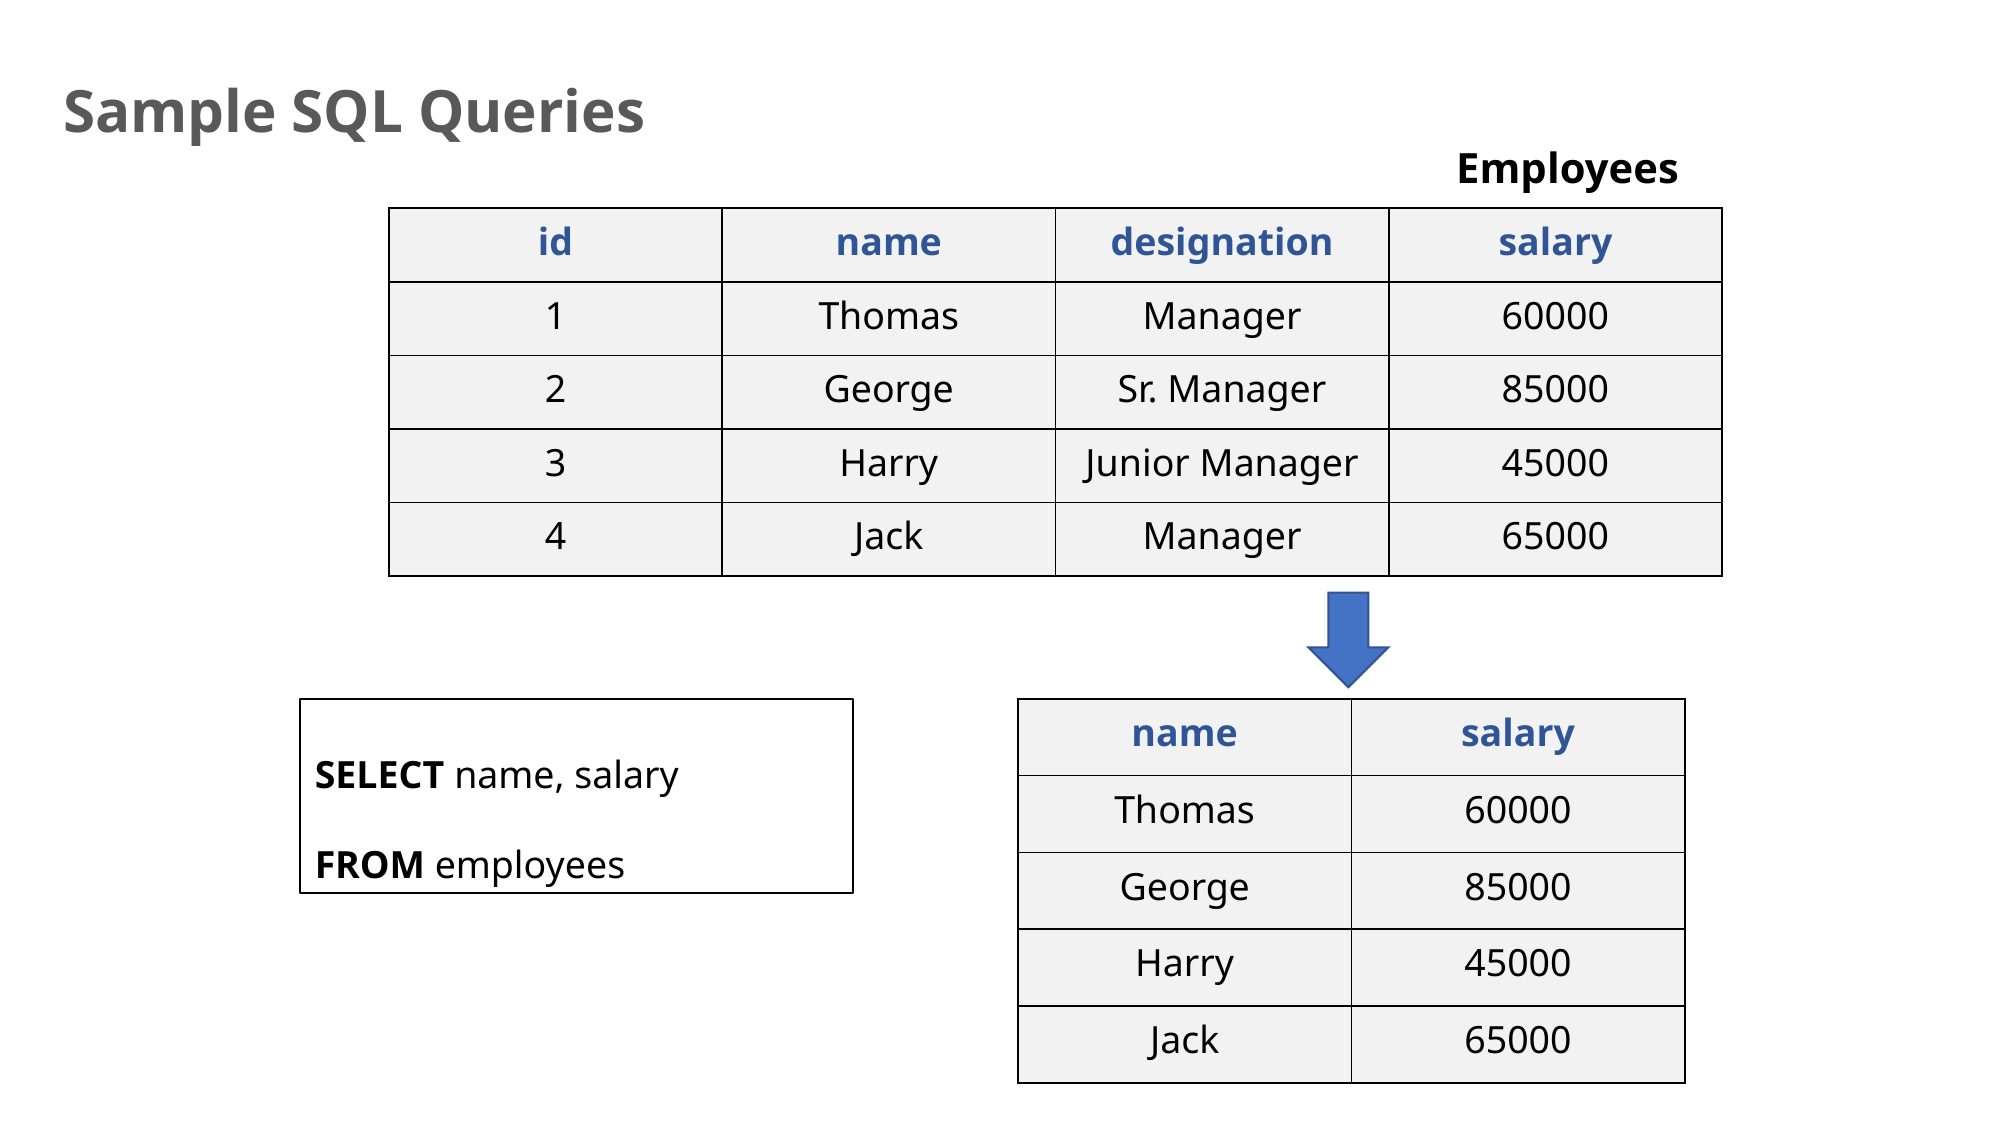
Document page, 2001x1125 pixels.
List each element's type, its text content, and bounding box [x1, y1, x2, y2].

table_cell 2 [390, 356, 721, 428]
table_header designation [1056, 209, 1388, 281]
table_cell Jack [723, 503, 1055, 575]
table_cell 45000 [1352, 930, 1684, 1005]
table_header name [723, 209, 1055, 281]
table_cell 3 [390, 430, 721, 502]
text_box Sample SQL Queries [48, 58, 1655, 168]
table_header salary [1390, 209, 1721, 281]
table_cell 45000 [1390, 430, 1721, 502]
table_header id [390, 209, 721, 281]
table_cell Manager [1056, 283, 1388, 355]
table_cell 1 [390, 283, 721, 355]
text_box SELECT name, salary FROM employees [300, 698, 854, 894]
table_cell George [723, 356, 1055, 428]
table_cell George [1019, 853, 1351, 928]
table_cell Harry [1019, 930, 1351, 1005]
table_cell Jack [1019, 1007, 1351, 1082]
table_cell 85000 [1390, 356, 1721, 428]
table_header name [1019, 700, 1351, 775]
text_box [1305, 591, 1391, 689]
table_cell 60000 [1352, 776, 1684, 852]
table_cell 65000 [1390, 503, 1721, 575]
table_cell Sr. Manager [1056, 356, 1388, 428]
table_cell Junior Manager [1056, 430, 1388, 502]
table_cell Manager [1056, 503, 1388, 575]
table_cell Thomas [723, 283, 1055, 355]
table_header salary [1352, 700, 1684, 775]
table_cell 65000 [1352, 1007, 1684, 1082]
text_box Employees [1441, 134, 1706, 200]
table_cell 4 [390, 503, 721, 575]
table_cell 60000 [1390, 283, 1721, 355]
table_cell Thomas [1019, 776, 1351, 852]
table_cell Harry [723, 430, 1055, 502]
table_cell 85000 [1352, 853, 1684, 928]
